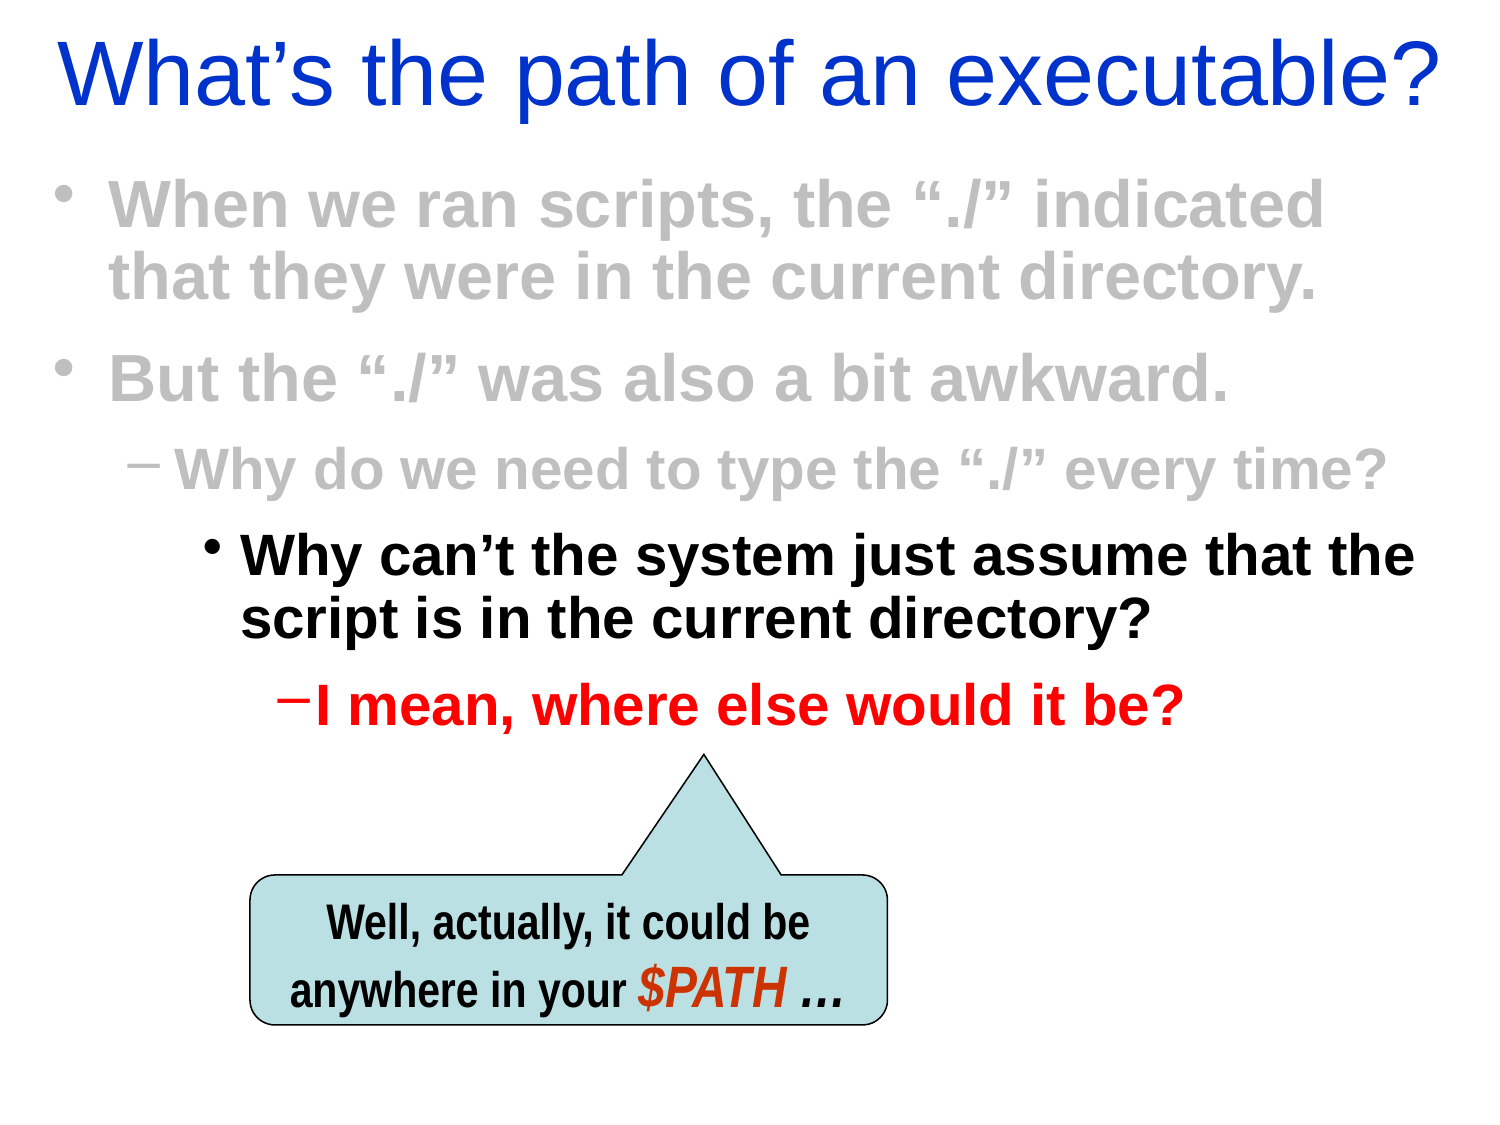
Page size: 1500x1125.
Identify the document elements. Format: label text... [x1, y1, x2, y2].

text_box Well, actually, it could be anywhere in your $PATH … [249, 754, 888, 1025]
text_box What’s the path of an executable? [29, 0, 1471, 138]
list When we ran scripts, the “./” indicated that they were in the current directory. But the “./” was also a bit awkward. Why do we need to type the “./” every time? Why can’t the system just assume that the script is in the current directory? I mean, where else would it be? [37, 162, 1463, 1076]
